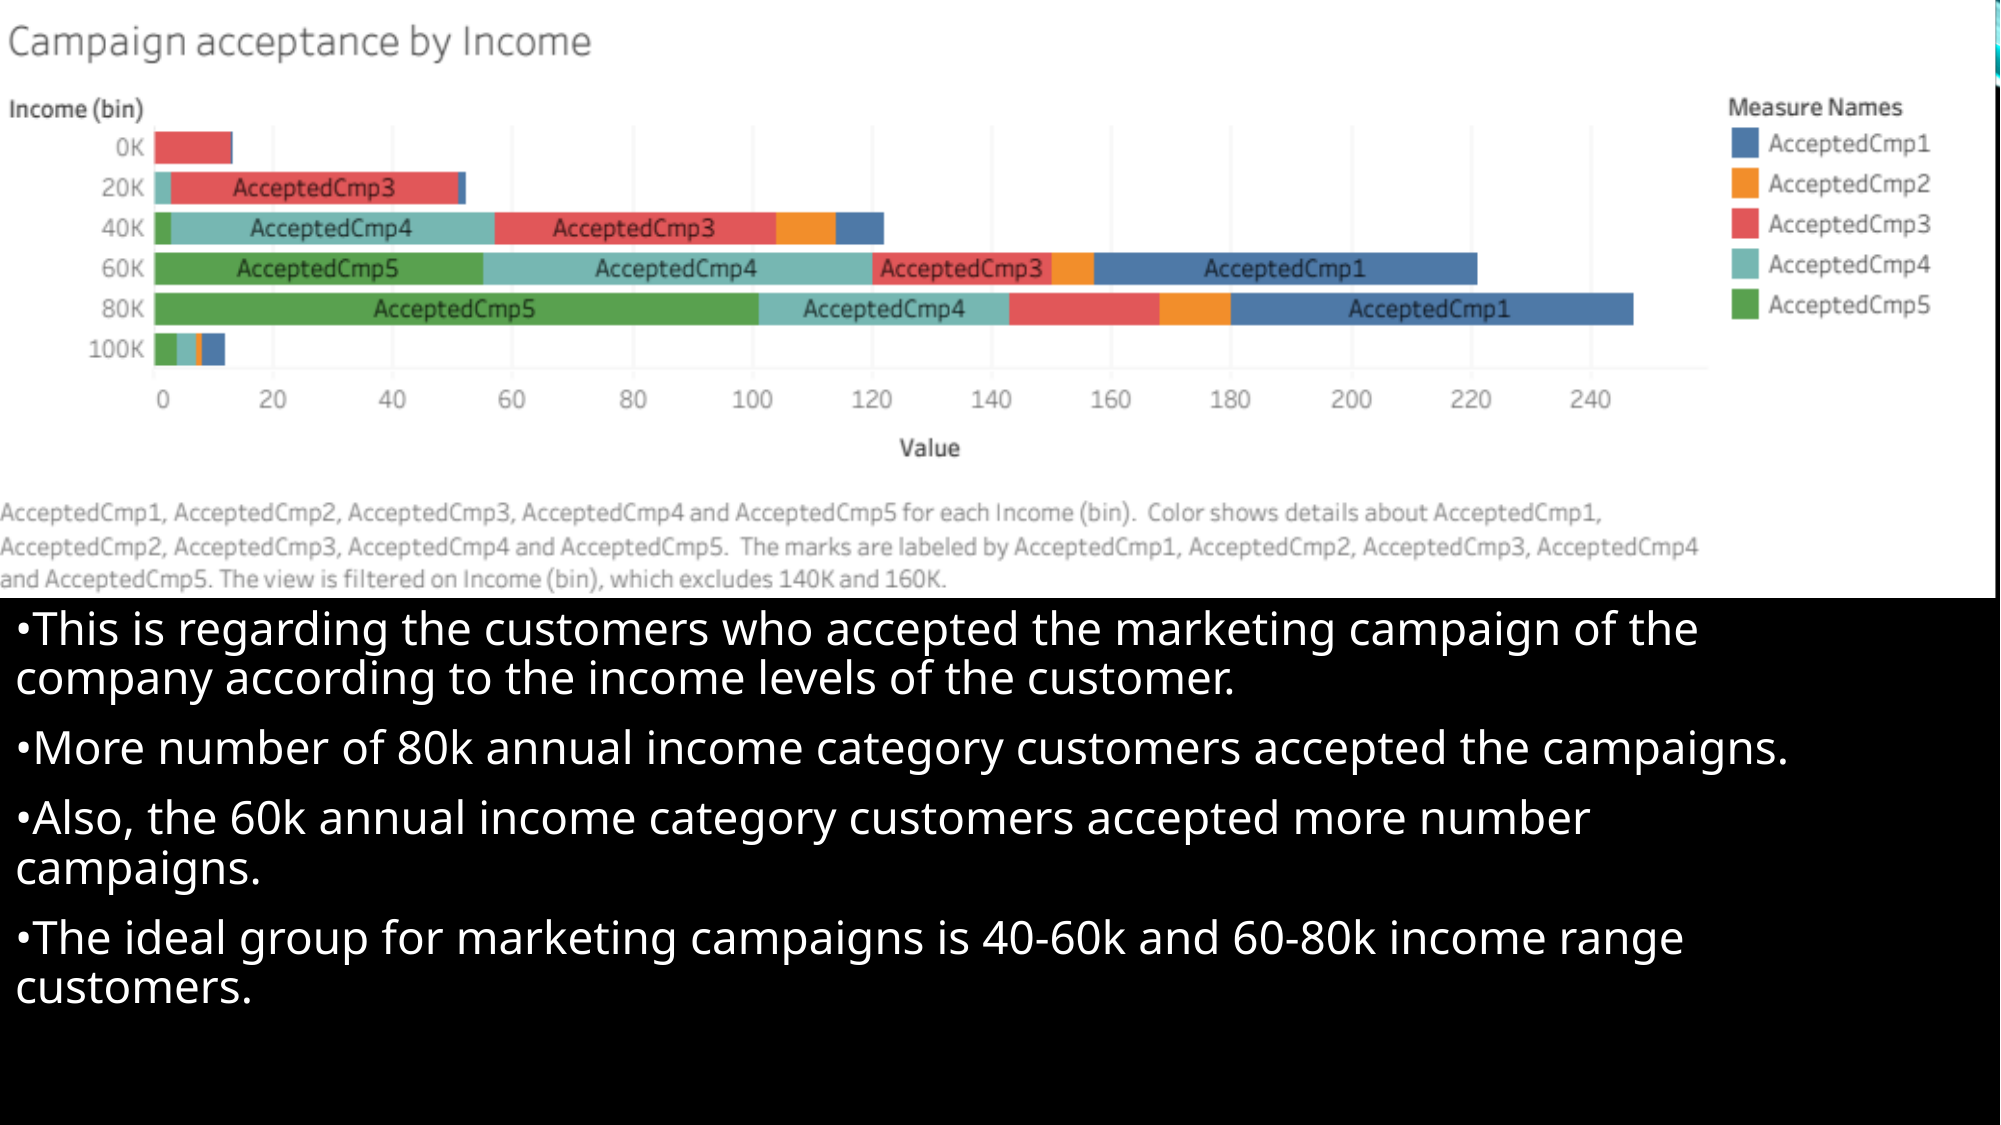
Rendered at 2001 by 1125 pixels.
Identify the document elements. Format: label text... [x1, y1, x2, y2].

picture [0, 0, 2000, 599]
list •This is regarding the customers who accepted the marketing campaign of the company according to the income levels of the customer. •More number of 80k annual income category customers accepted the campaigns. •Also, the 60k annual income category customers accepted more number campaigns. •The ideal group for marketing campaigns is 40-60k and 60-80k income range customers. [0, 599, 1865, 1092]
